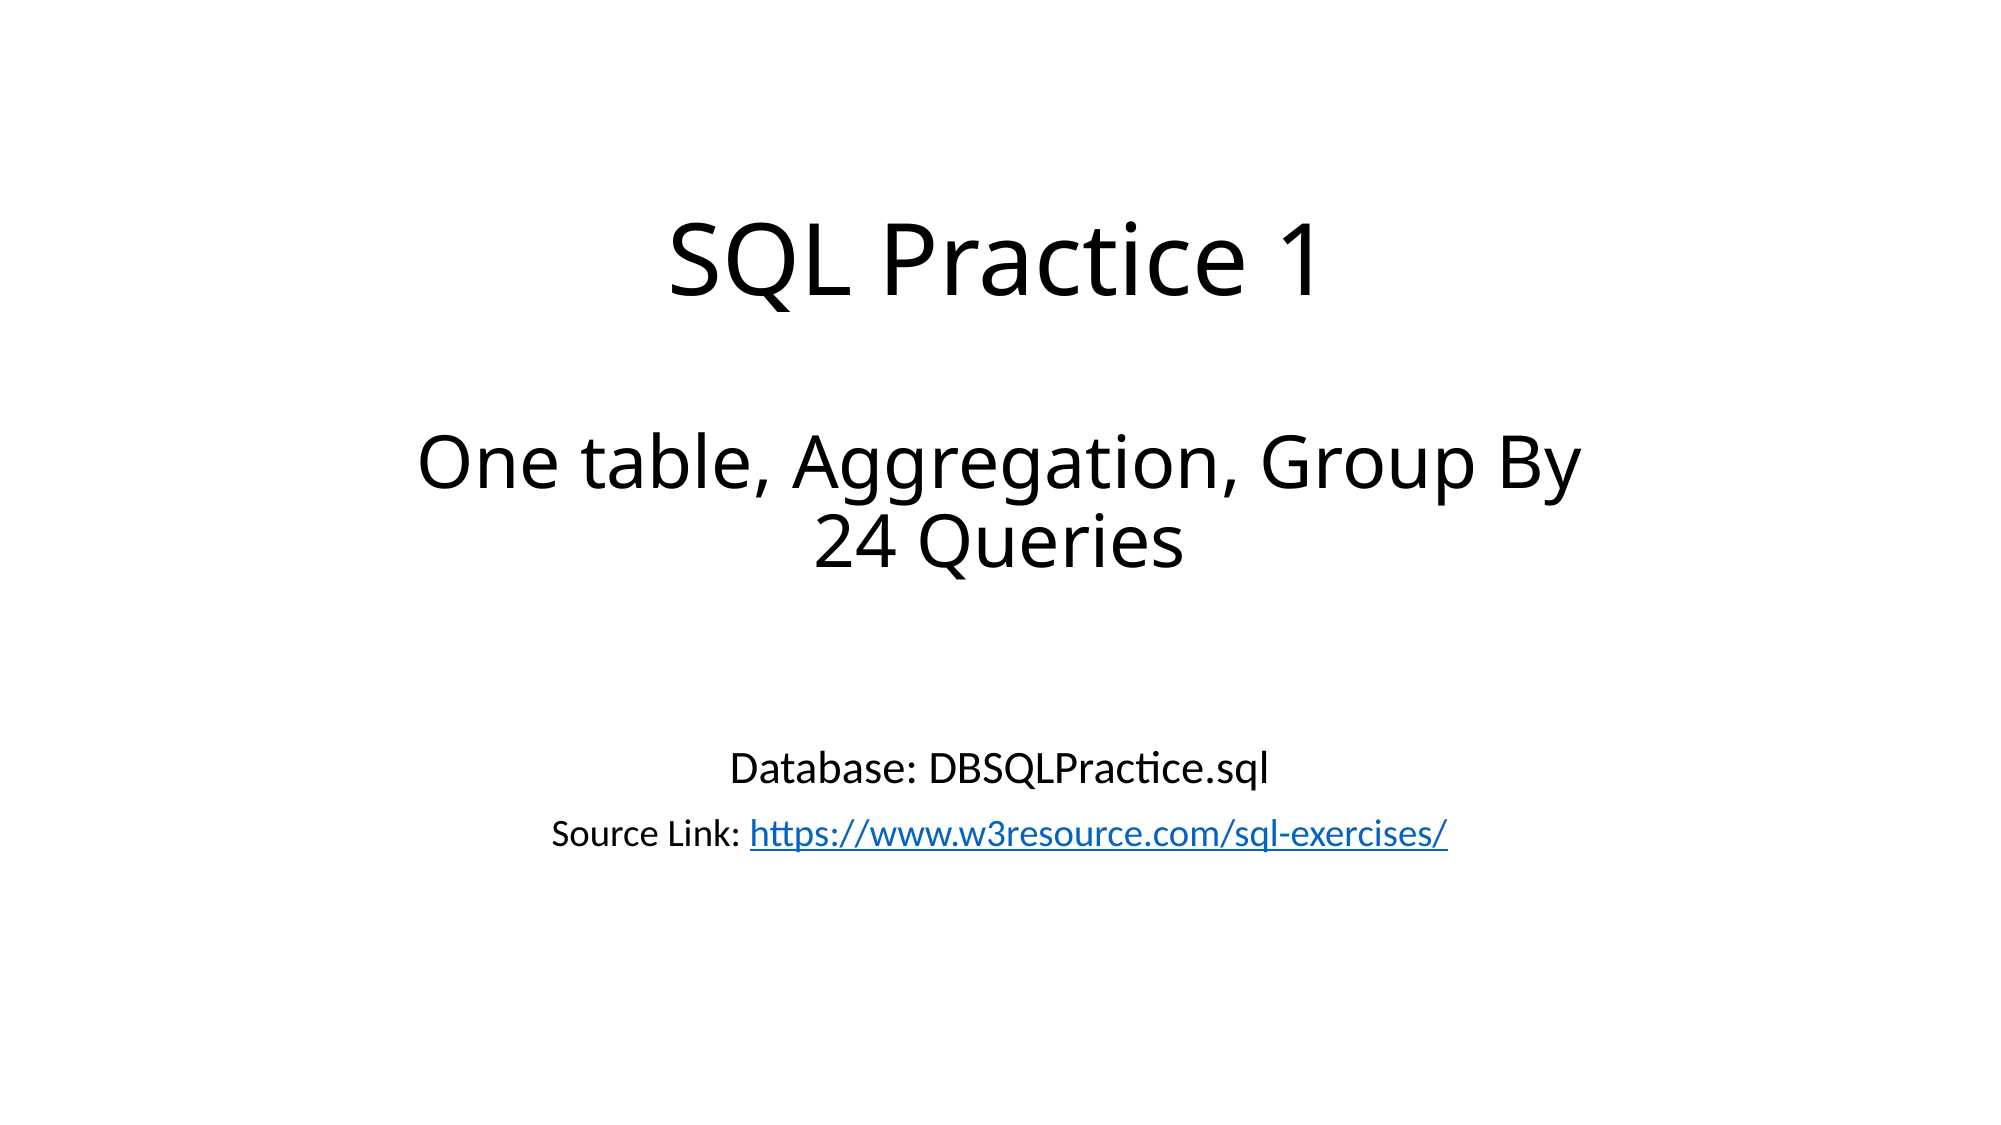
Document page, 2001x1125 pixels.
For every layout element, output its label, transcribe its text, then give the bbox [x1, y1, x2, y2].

subtitle Database: DBSQLPractice.sql Source Link: https://www.w3resource.com/sql-exercises/ [249, 590, 1750, 863]
title SQL Practice 1 One table, Aggregation, Group By 24 Queries [249, 199, 1750, 590]
